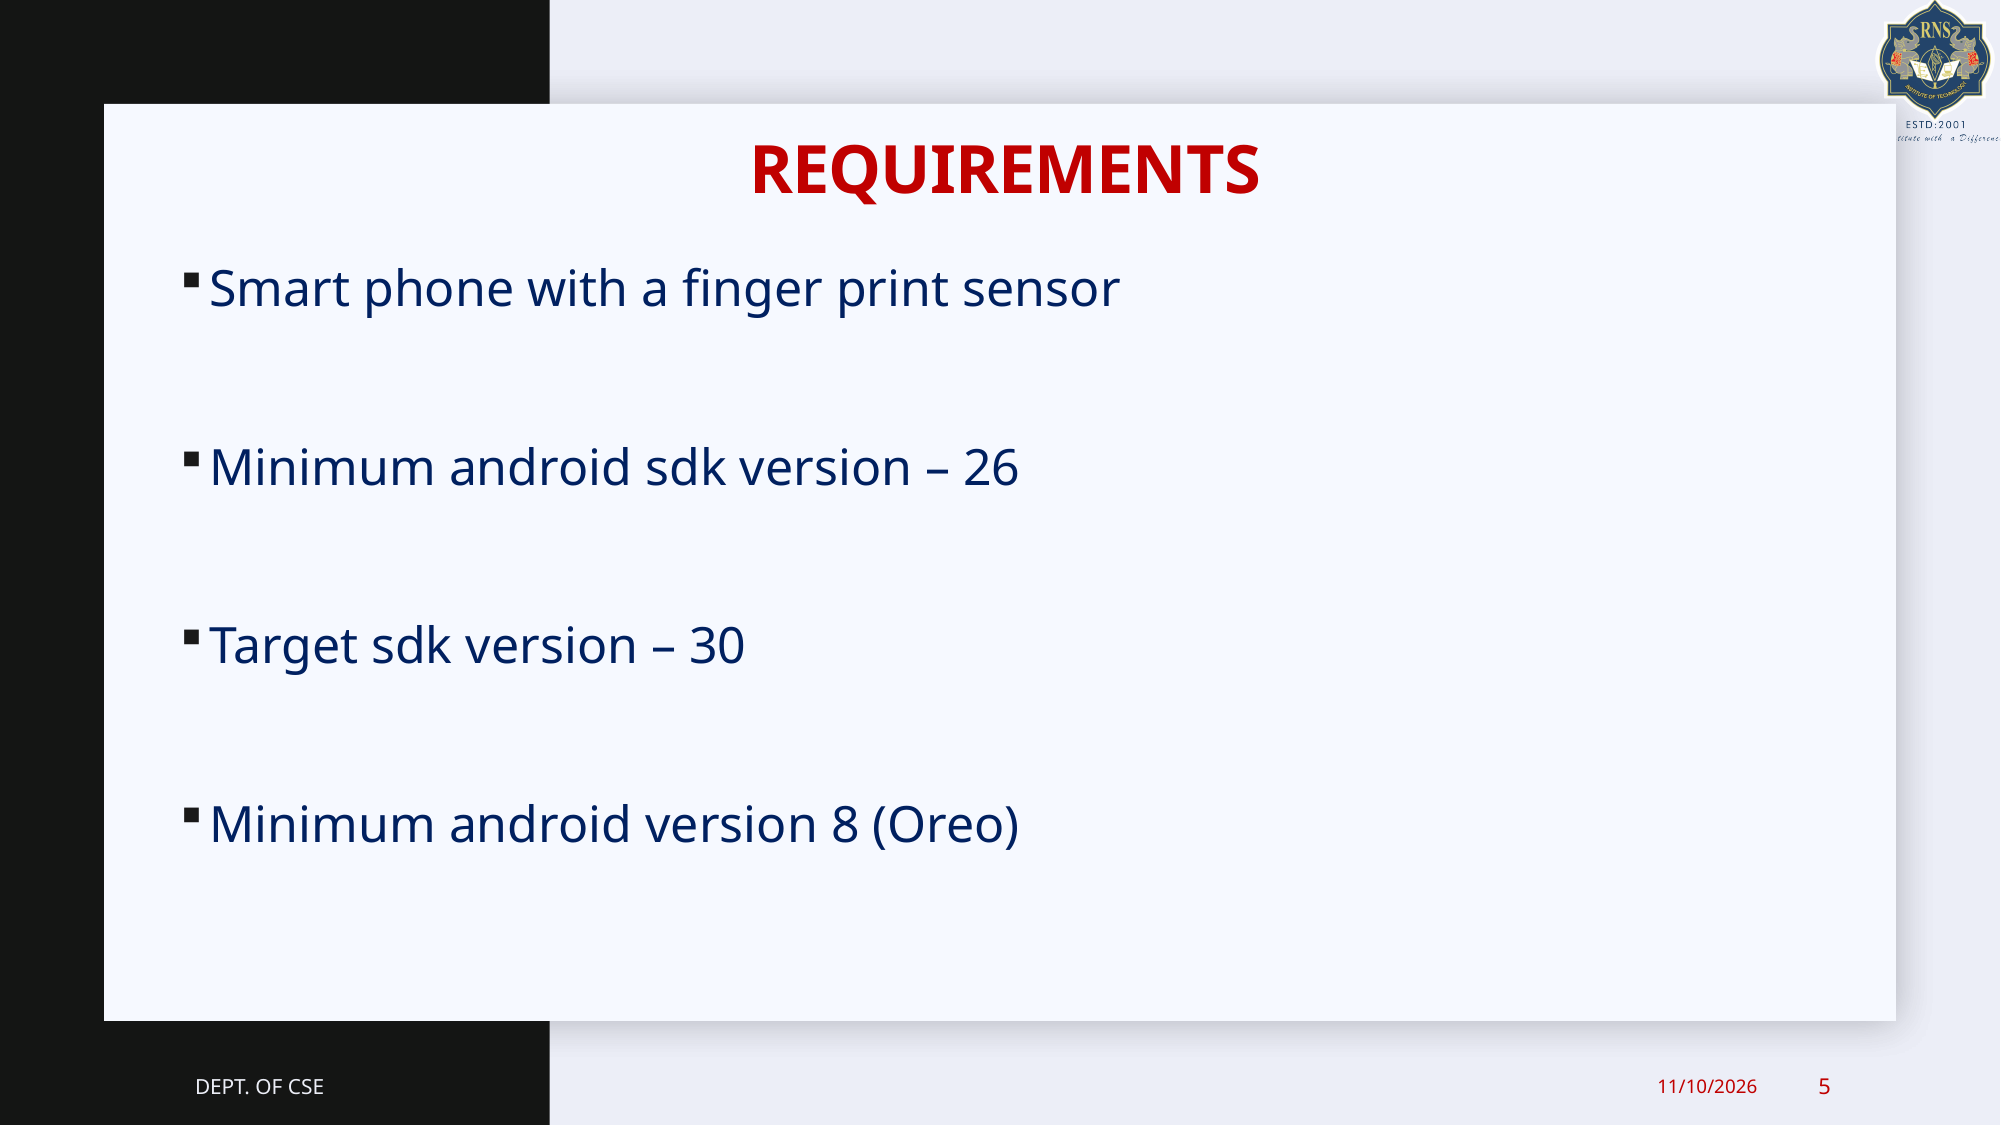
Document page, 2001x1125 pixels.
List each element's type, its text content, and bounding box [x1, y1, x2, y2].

picture [1867, 0, 2001, 144]
title requirements [180, 124, 1830, 221]
list Smart phone with a finger print sensor Minimum android sdk version – 26 Target sdk version – 30 Minimum android version 8 (Oreo) [180, 249, 1830, 963]
slide_number 5 [1803, 1057, 1932, 1118]
footer Dept. of CSE [180, 1057, 1299, 1118]
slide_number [1348, 1057, 1773, 1118]
